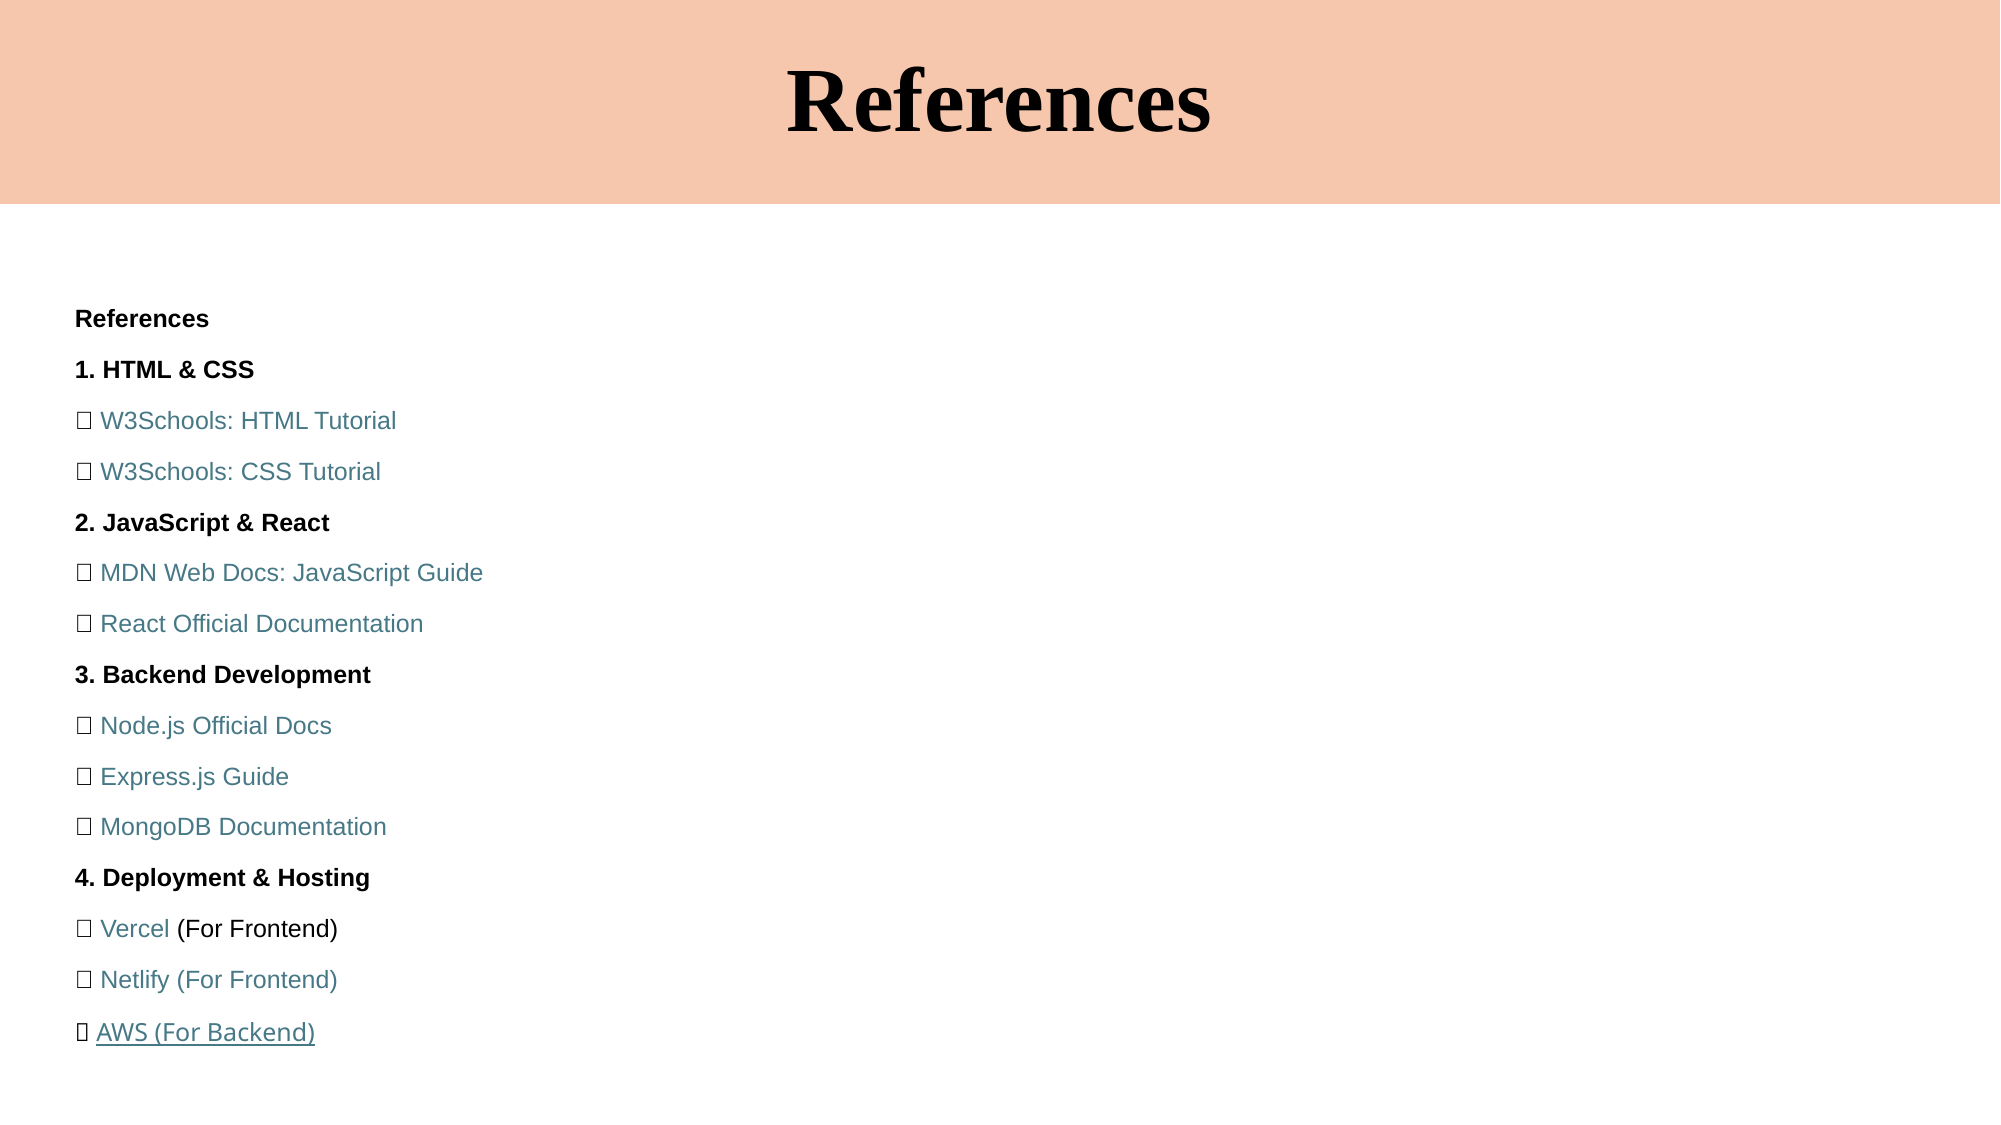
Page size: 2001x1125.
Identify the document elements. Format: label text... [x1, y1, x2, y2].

list References 1. HTML & CSS 📌 W3Schools: HTML Tutorial 📌 W3Schools: CSS Tutorial 2. JavaScript & React 📌 MDN Web Docs: JavaScript Guide 📌 React Official Documentation 3. Backend Development 📌 Node.js Official Docs 📌 Express.js Guide 📌 MongoDB Documentation 4. Deployment & Hosting 📌 Vercel (For Frontend) 📌 Netlify (For Frontend) 📌 AWS (For Backend) [59, 248, 1863, 1068]
title References [0, 0, 2000, 204]
